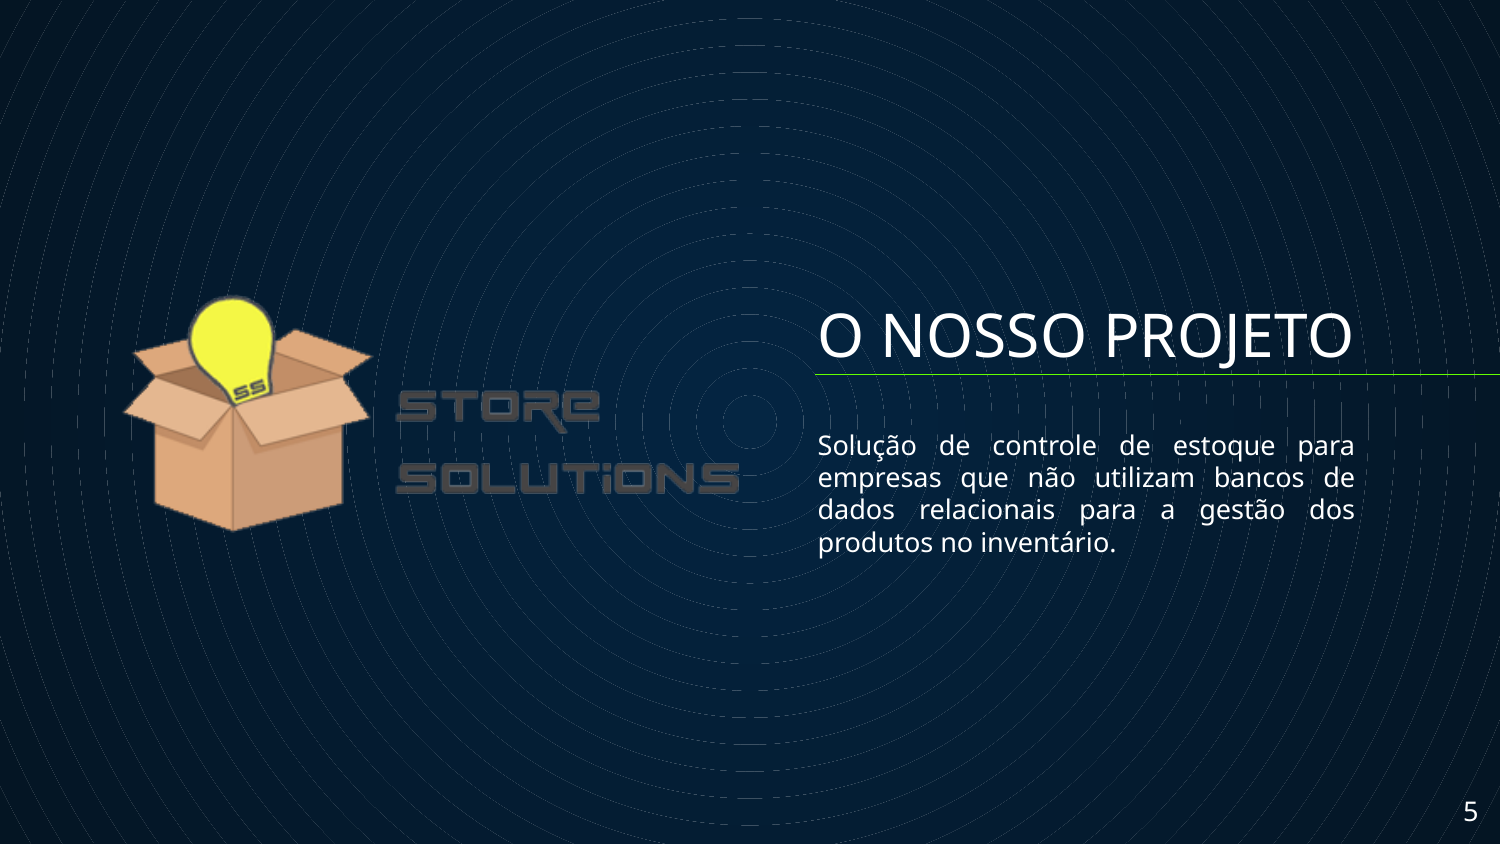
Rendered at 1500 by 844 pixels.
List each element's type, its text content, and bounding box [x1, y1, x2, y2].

slide_number ‹#› [1403, 779, 1494, 844]
subtitle Solução de controle de estoque para empresas que não utilizam bancos de dados relacionais para a gestão dos produtos no inventário. [1007, 413, 1370, 647]
picture [0, 65, 1003, 822]
title O NOSSO PROJETO [1007, 285, 1382, 373]
